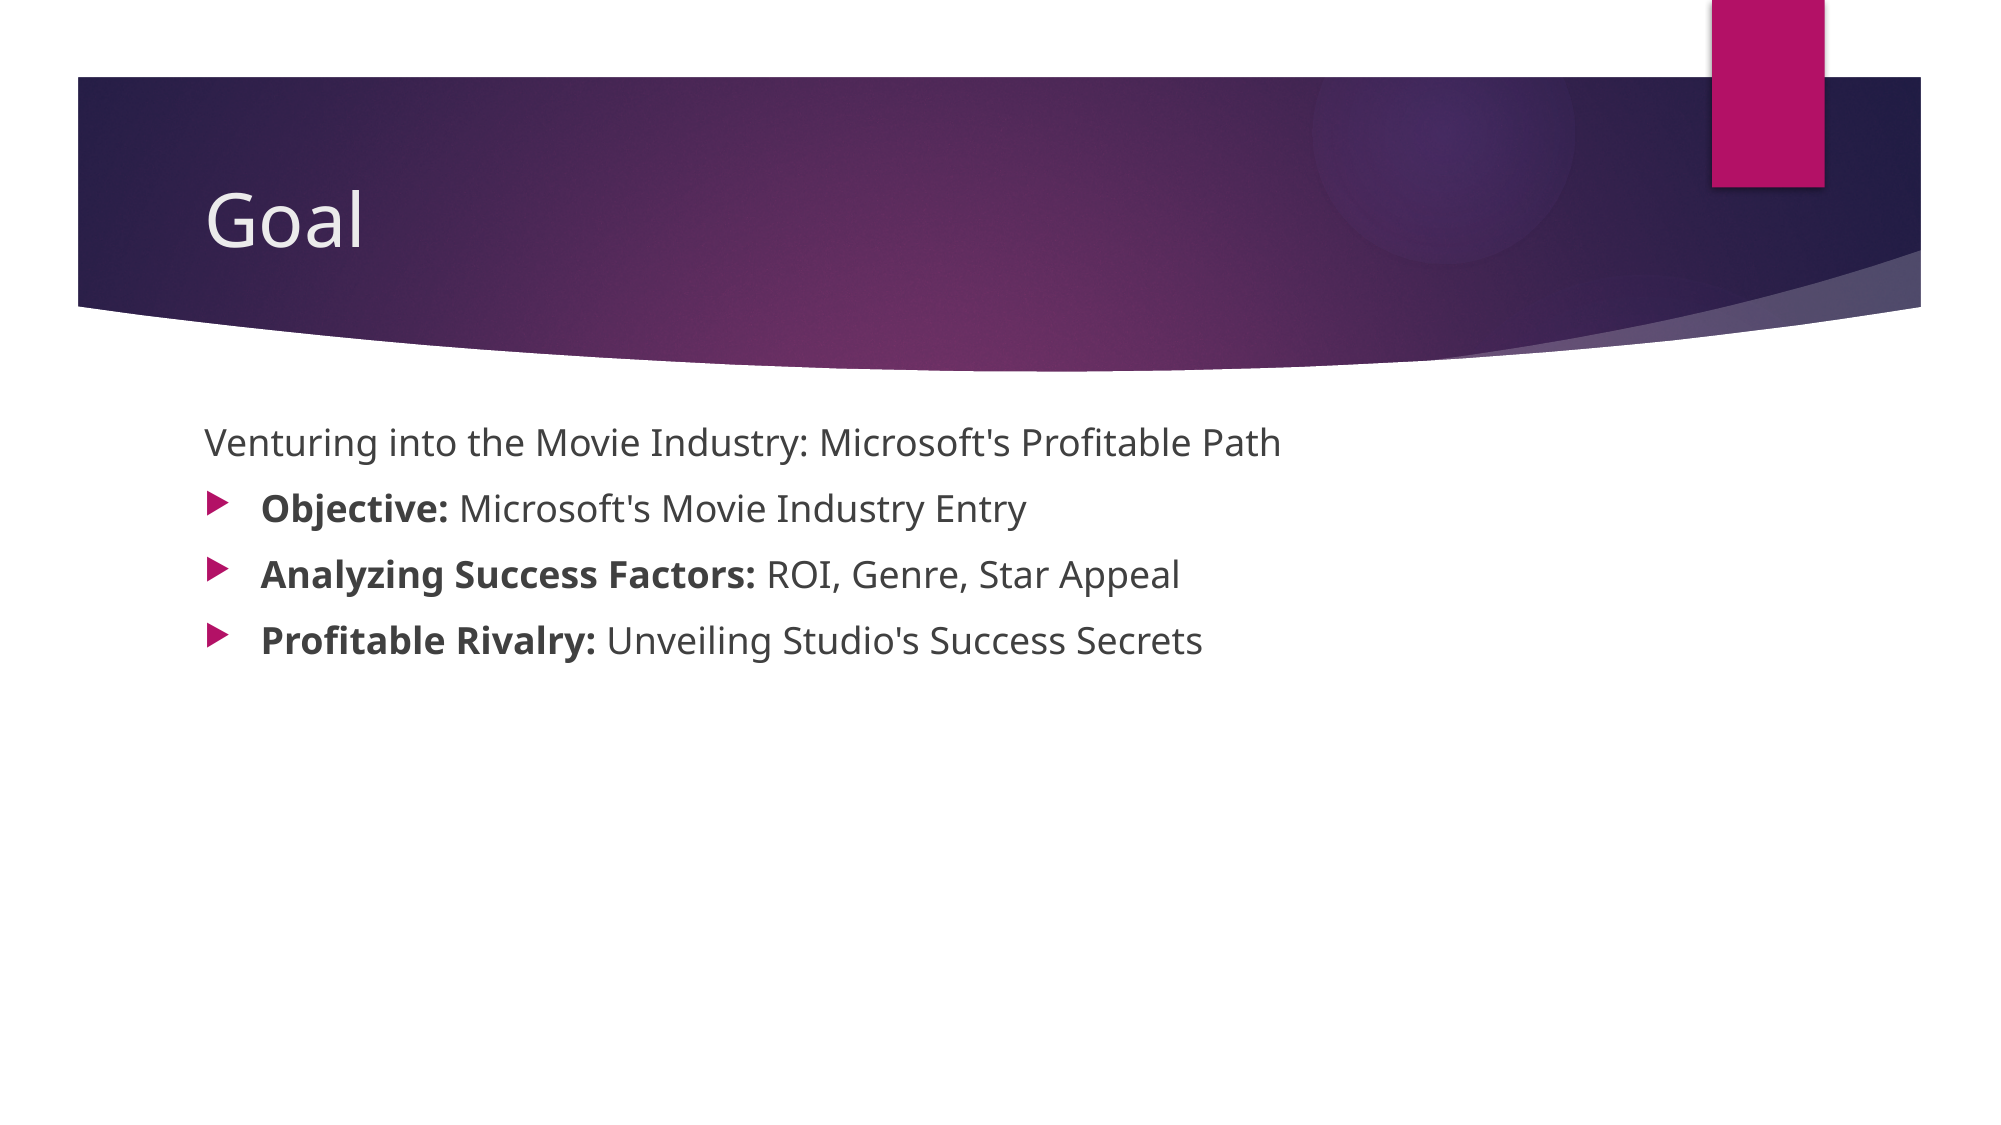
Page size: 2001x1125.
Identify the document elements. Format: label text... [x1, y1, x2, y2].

list Venturing into the Movie Industry: Microsoft's Profitable Path Objective: Microsoft's Movie Industry Entry Analyzing Success Factors: ROI, Genre, Star Appeal Profitable Rivalry: Unveiling Studio's Success Secrets [189, 411, 1800, 988]
title Goal [189, 159, 1627, 276]
